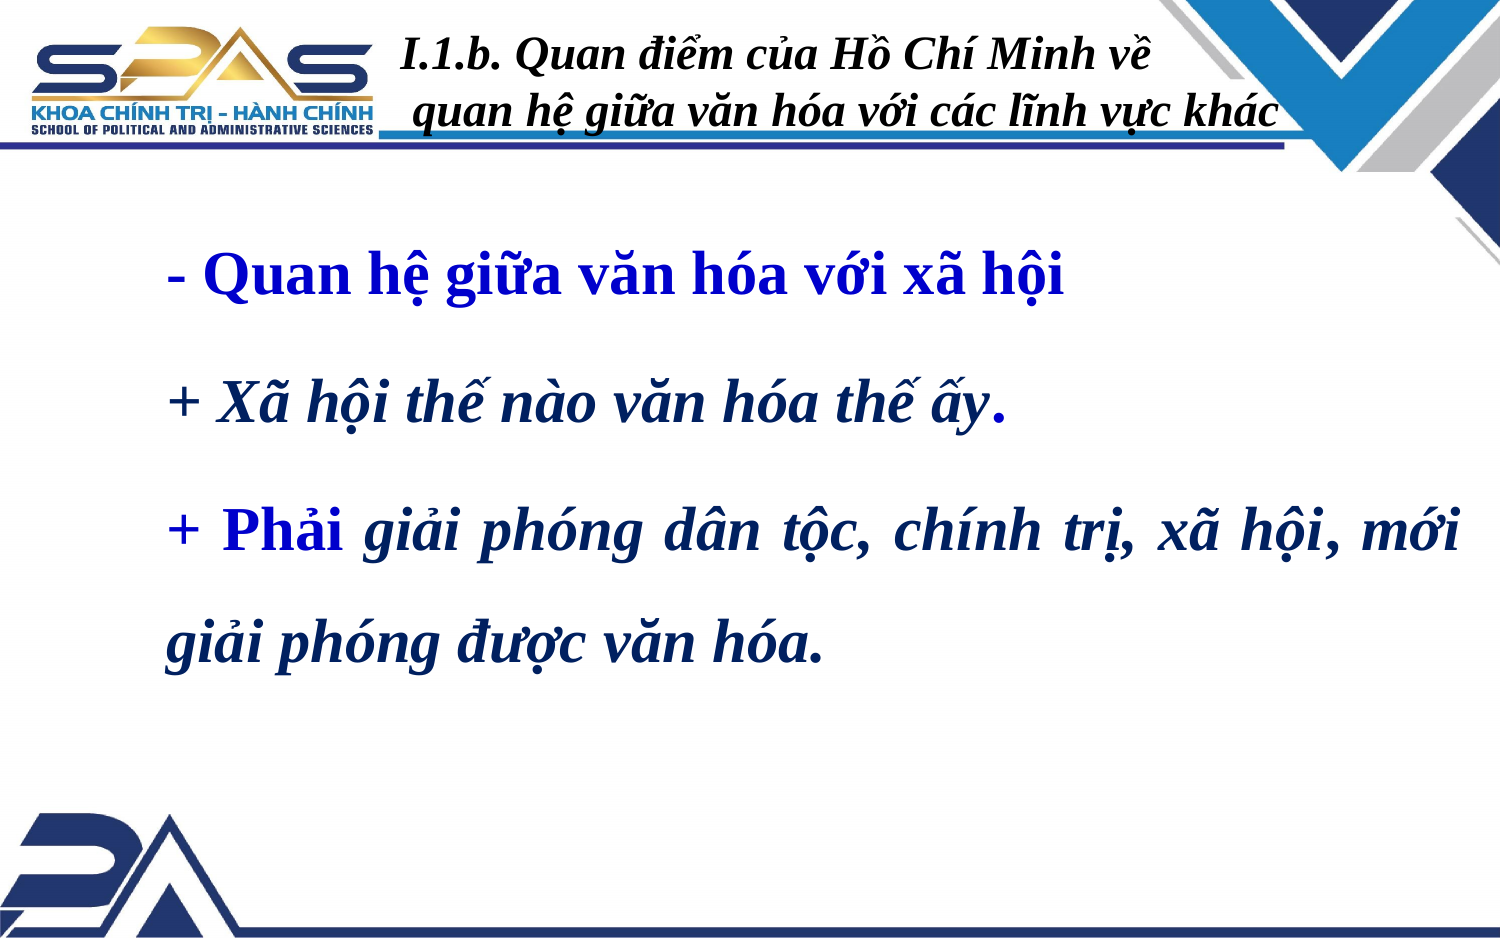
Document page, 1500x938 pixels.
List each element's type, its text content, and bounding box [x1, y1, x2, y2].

list - Quan hệ giữa văn hóa với xã hội + Xã hội thế nào văn hóa thế ấy. + Phải giải phóng dân tộc, chính trị, xã hội, mới giải phóng được văn hóa. [151, 186, 1476, 727]
picture [0, 0, 1500, 938]
text_box I.1.b. Quan điểm của Hồ Chí Minh về quan hệ giữa văn hóa với các lĩnh vực khác [385, 14, 1457, 144]
